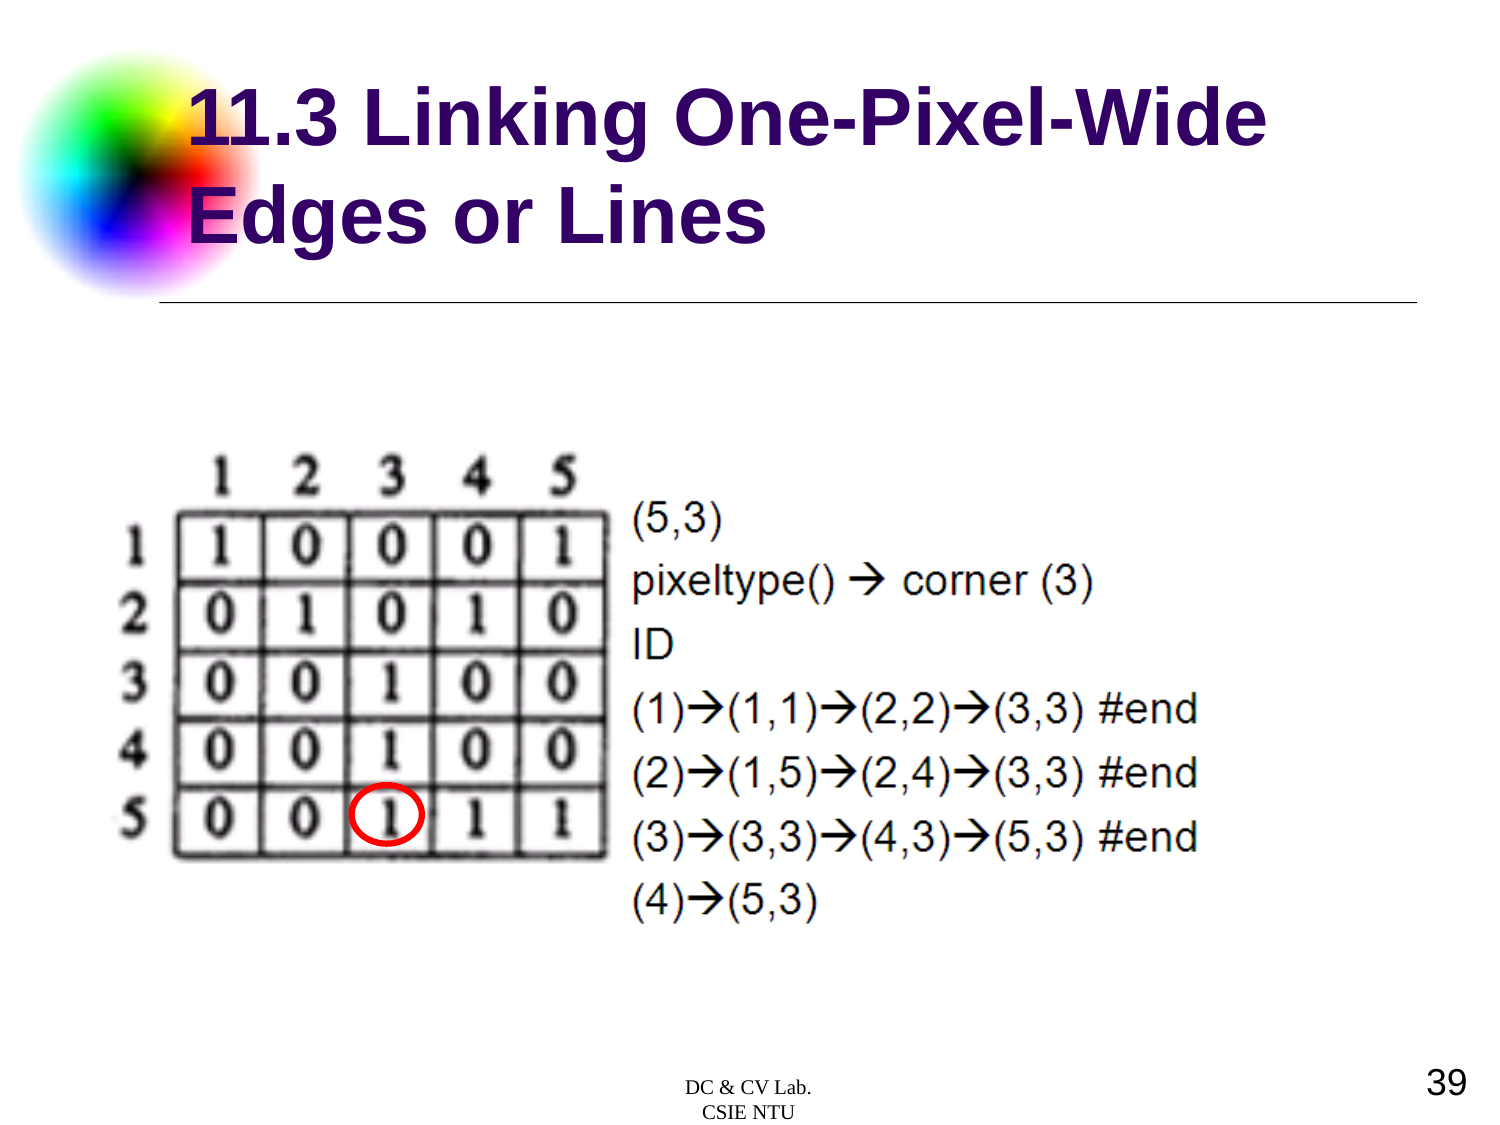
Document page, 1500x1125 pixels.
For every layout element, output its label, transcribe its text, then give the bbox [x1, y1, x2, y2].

picture [0, 42, 272, 318]
title 11.3 Linking One-Pixel-Wide Edges or Lines [171, 54, 1500, 268]
footer DC & CV Lab. CSIE NTU [510, 1066, 987, 1125]
picture [625, 491, 1231, 938]
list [58, 434, 693, 891]
text_box 39 [1411, 1050, 1489, 1111]
